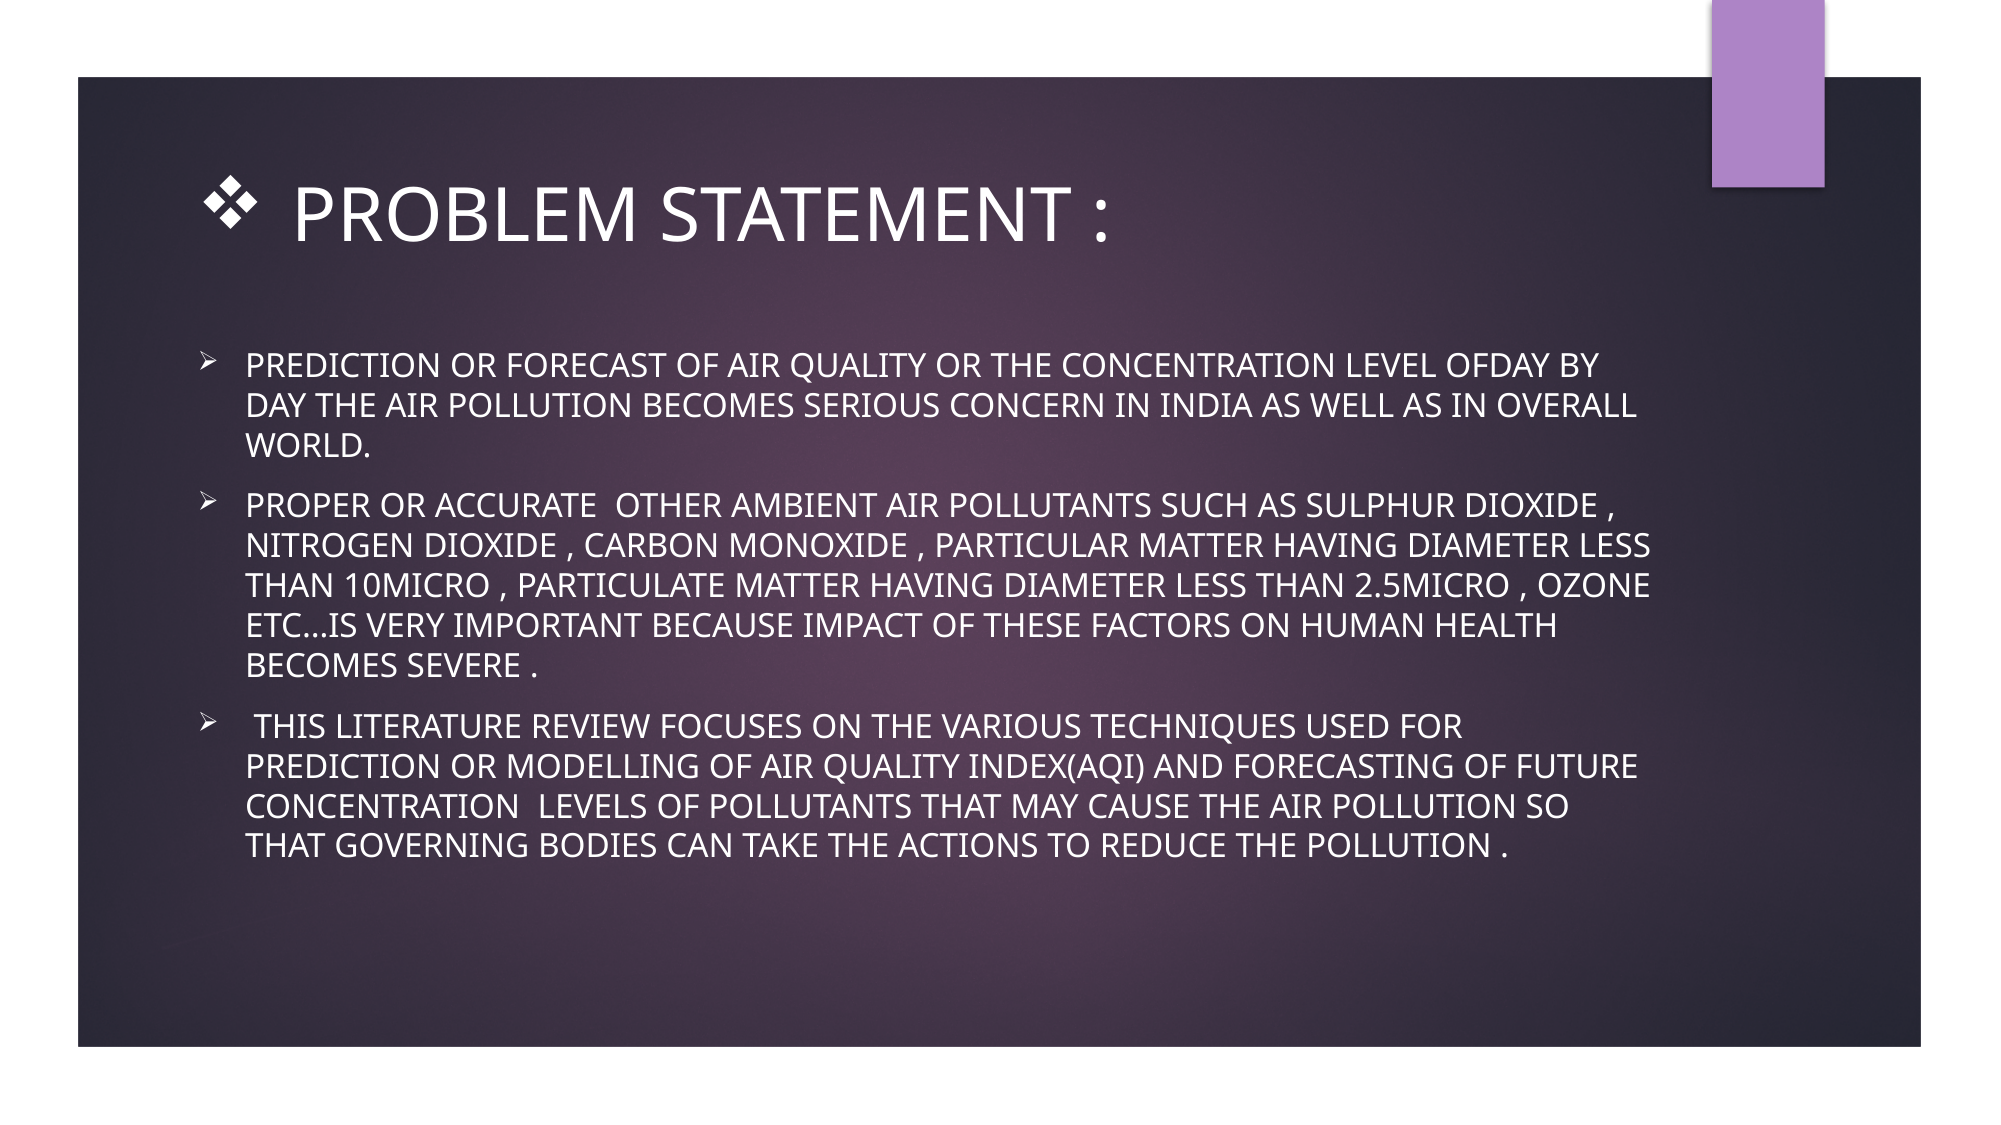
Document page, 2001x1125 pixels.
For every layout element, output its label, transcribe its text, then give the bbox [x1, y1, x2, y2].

subtitle PREDICTION OR FORECAST OF AIR QUALITY OR THE CONCENTRATION LEVEL OFDAY BY DAY THE AIR POLLUTION BECOMES SERIOUS CONCERN IN INDIA AS WELL AS IN OVERALL WORLD. PROPER OR ACCURATE OTHER AMBIENT AIR POLLUTANTS SUCH AS SULPHUR DIOXIDE , NITROGEN DIOXIDE , CARBON MONOXIDE , PARTICULAR MATTER HAVING DIAMETER LESS THAN 10MICRO , PARTICULATE MATTER HAVING DIAMETER LESS THAN 2.5MICRO , OZONE ETC…IS VERY IMPORTANT BECAUSE IMPACT OF THESE FACTORS ON HUMAN HEALTH BEComes severe . This literature review focuses on the various techniques used for prediction or modelling of air quality index(aqi) and forecasting of future concentration levels of pollutants that may cause the air pollution so that governing bodies can take the actions to reduce the pollution . [183, 275, 1676, 1125]
title PROBLEM STATEMENT : [183, 0, 1631, 265]
